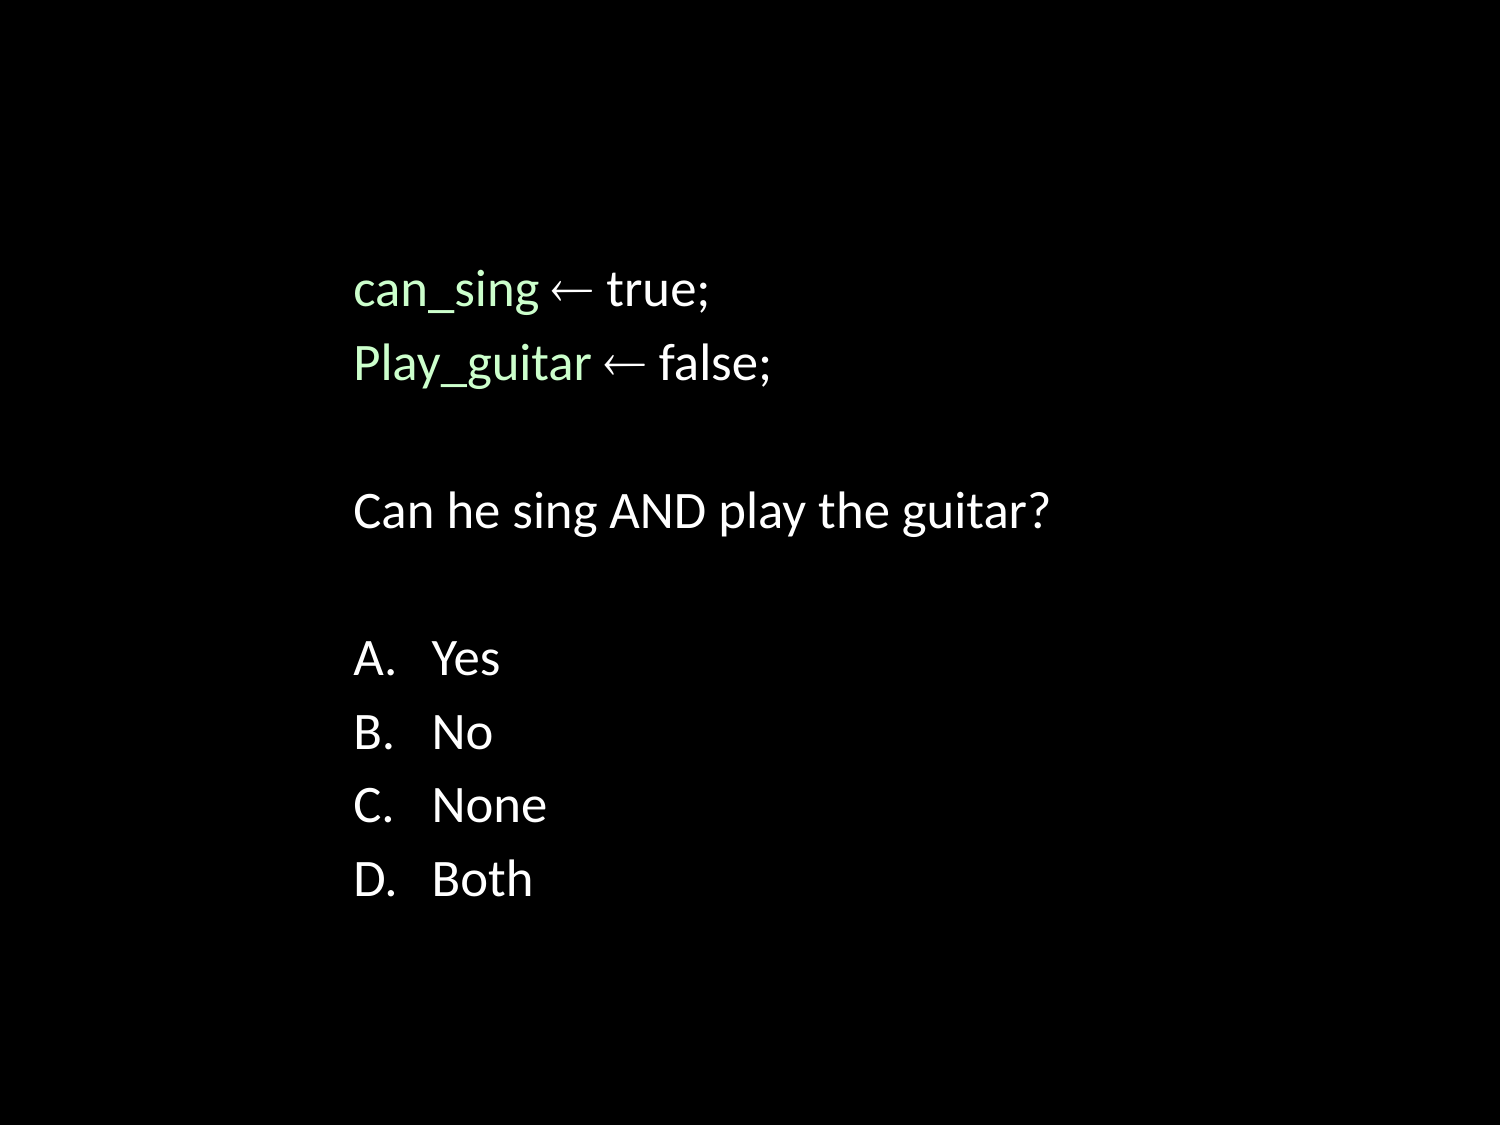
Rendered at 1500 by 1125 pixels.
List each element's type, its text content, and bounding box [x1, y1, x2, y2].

list can_sing  true; Play_guitar  false; Can he sing AND play the guitar? Yes No None Both [338, 246, 1438, 996]
